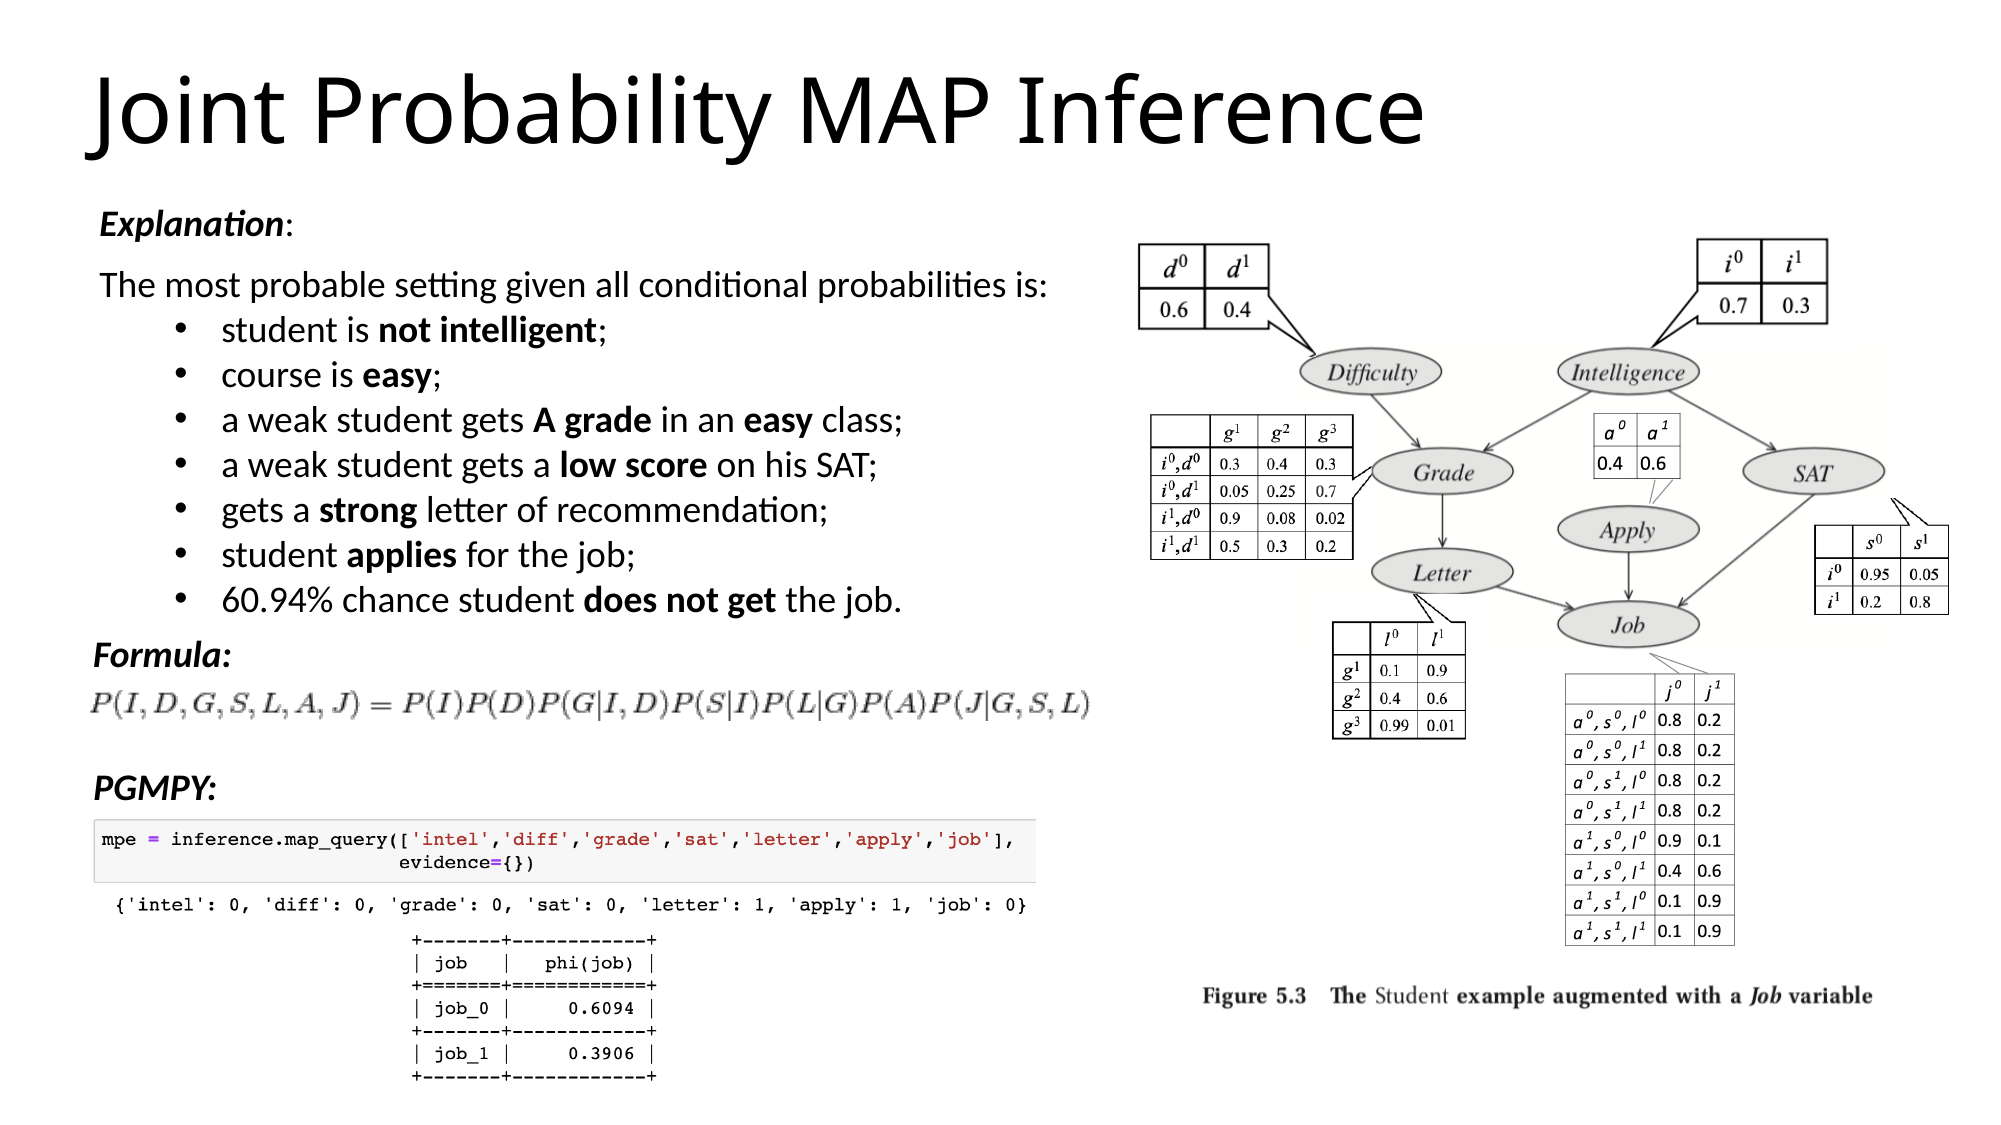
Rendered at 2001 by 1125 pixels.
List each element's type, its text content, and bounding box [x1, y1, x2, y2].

picture [89, 690, 1090, 721]
text_box Formula: [78, 622, 248, 683]
text_box The most probable setting given all conditional probabilities is: student is not intelligent; course is easy; a weak student gets A grade in an easy class; a weak student gets a low score on his SAT; gets a strong letter of recommendation; student applies for the job; 60.94% chance student does not get the job. [84, 252, 1085, 627]
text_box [1117, 230, 1982, 1032]
title Joint Probability MAP Inference [77, 4, 1803, 223]
text_box Explanation: [84, 191, 310, 252]
picture [405, 935, 659, 1083]
picture [89, 816, 1036, 922]
text_box PGMPY: [78, 755, 233, 816]
